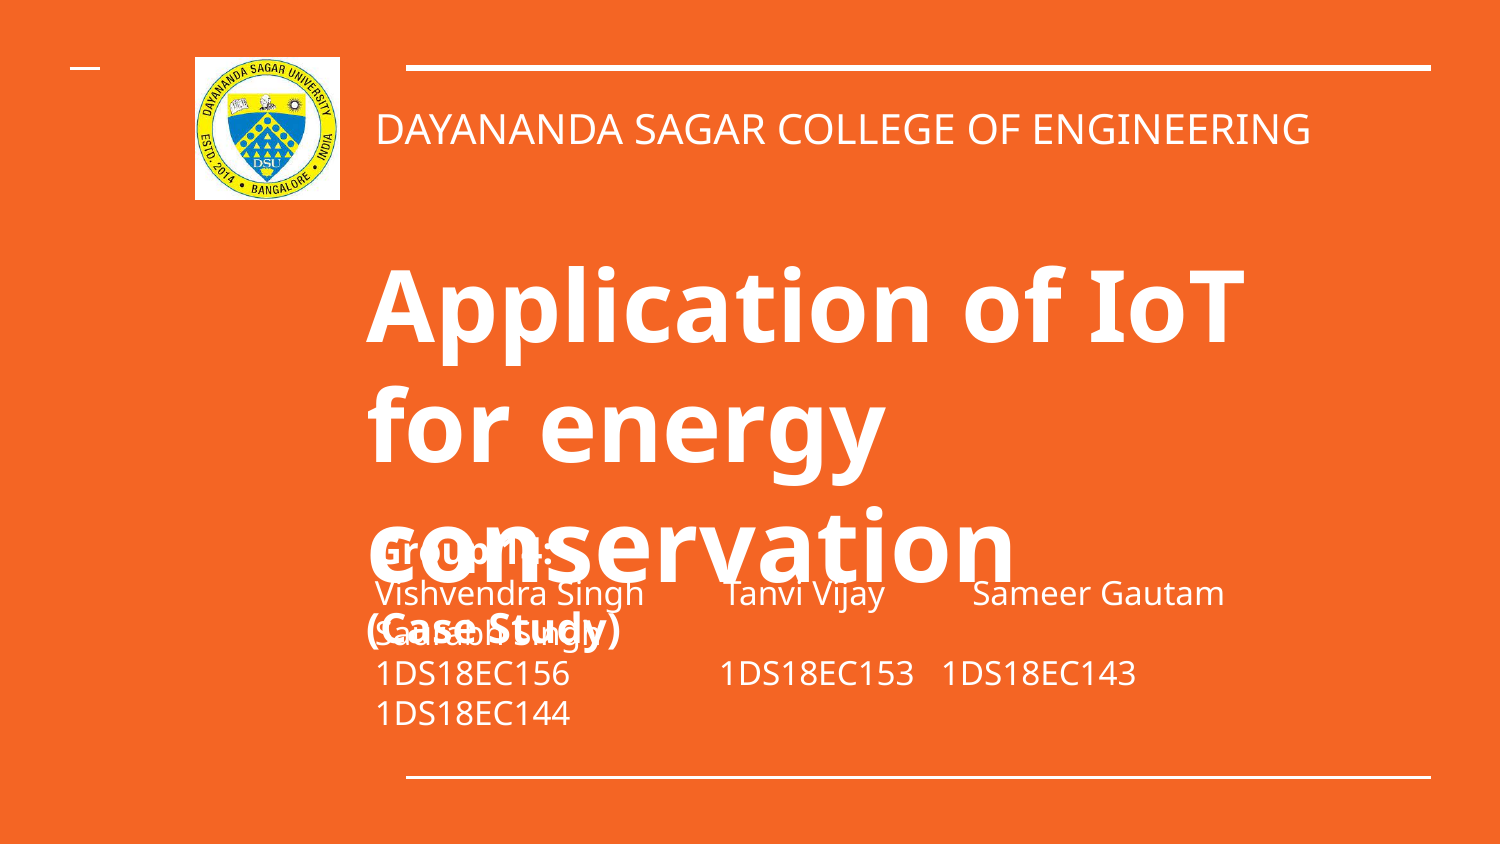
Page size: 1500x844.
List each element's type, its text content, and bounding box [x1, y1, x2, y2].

title Application of IoT for energy conservation (Case Study) [351, 227, 1435, 481]
picture [194, 56, 340, 200]
text_box DAYANANDA SAGAR COLLEGE OF ENGINEERING [359, 87, 1365, 168]
subtitle Group 14: Vishvendra Singh Tanvi Vijay Sameer Gautam Saurabh Singh 1DS18EC156 1DS18EC153 1DS18EC143 1DS18EC144 [359, 595, 1399, 748]
